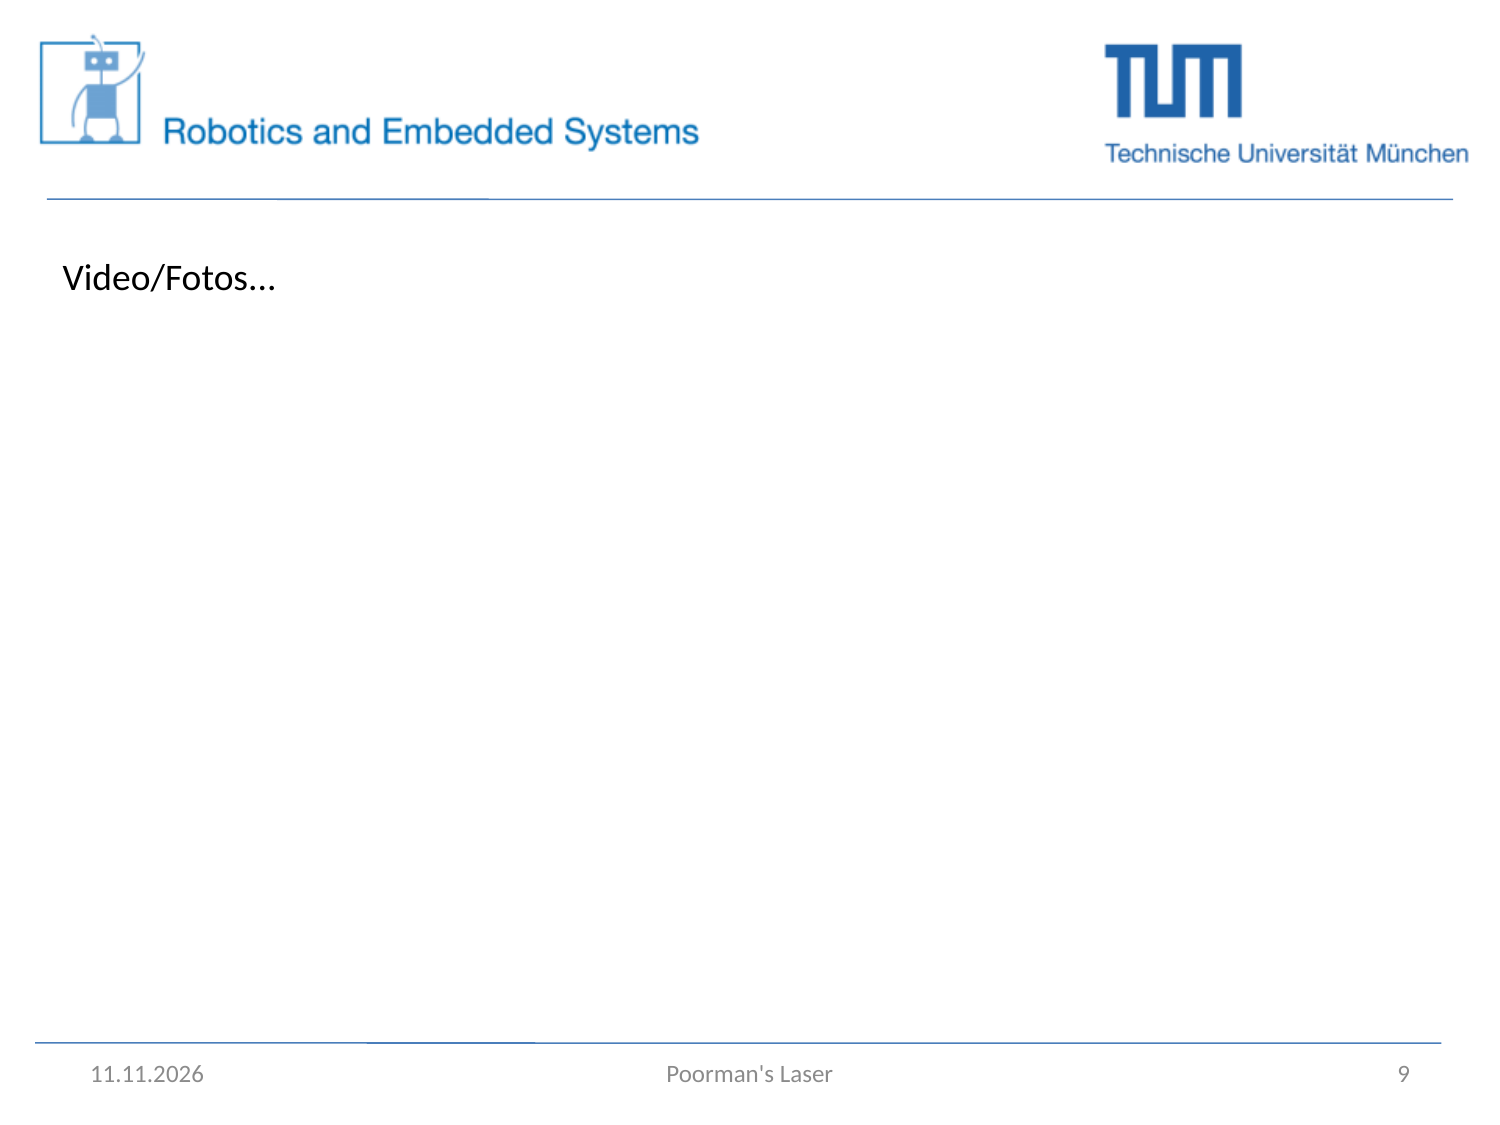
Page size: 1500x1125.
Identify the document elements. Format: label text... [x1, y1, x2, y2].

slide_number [75, 1051, 425, 1103]
picture [16, 23, 1500, 185]
slide_number 9 [1074, 1051, 1425, 1103]
text_box Video/Fotos... [48, 246, 292, 306]
footer Poorman's Laser [512, 1051, 988, 1103]
